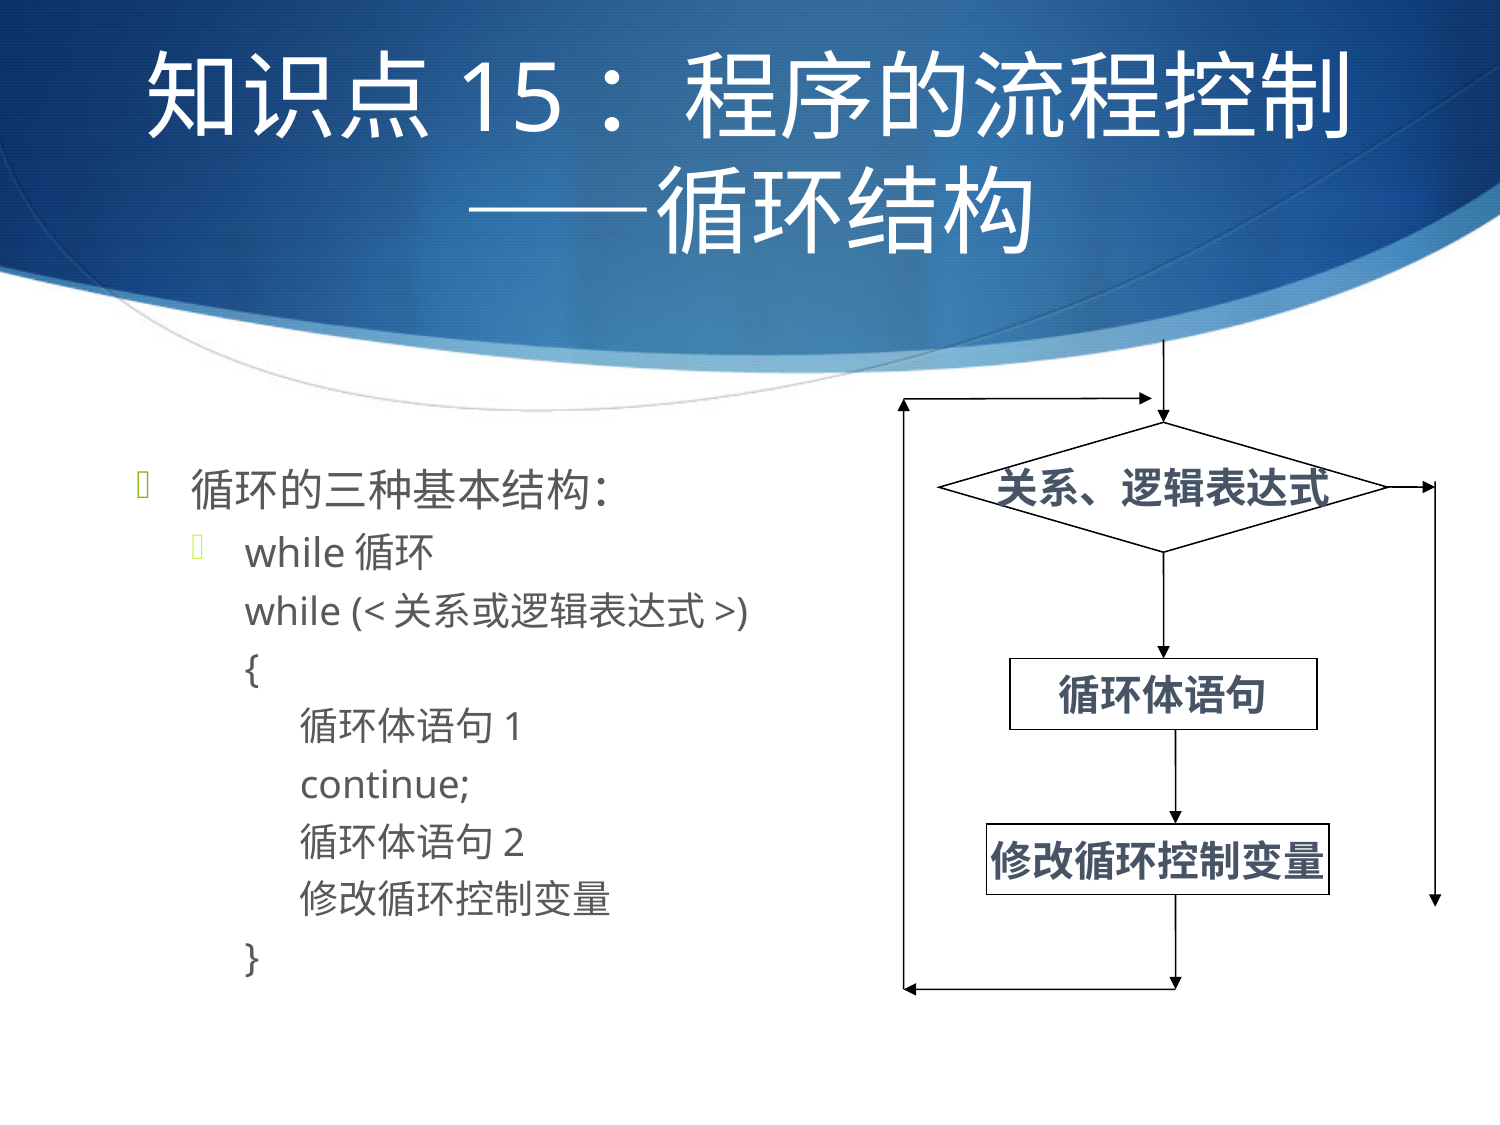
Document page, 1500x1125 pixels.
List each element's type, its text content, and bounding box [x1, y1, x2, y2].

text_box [903, 338, 1436, 990]
list 循环的三种基本结构： while循环 while (<关系或逻辑表达式>) { 循环体语句1 continue; 循环体语句2 修改循环控制变量 } [121, 454, 878, 991]
title 知识点15：程序的流程控制 ——循环结构 [75, 56, 1425, 245]
picture [0, 0, 1500, 1125]
